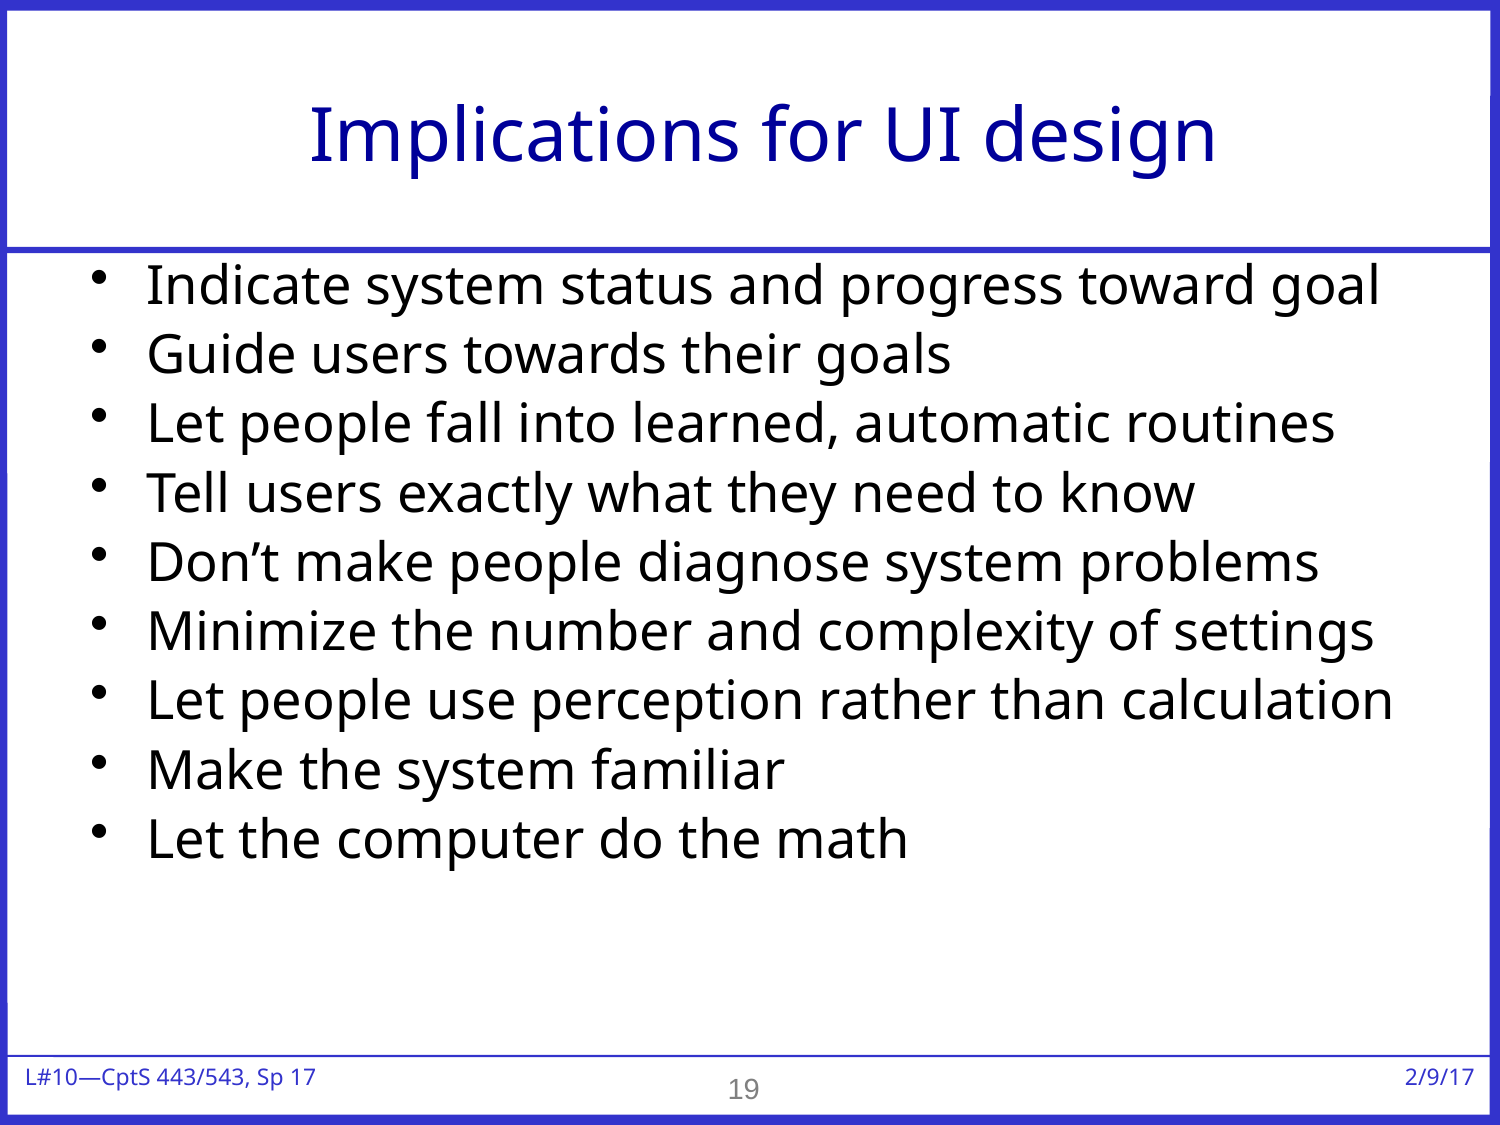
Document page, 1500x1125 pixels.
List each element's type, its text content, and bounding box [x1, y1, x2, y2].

title Implications for UI design [66, 37, 1463, 226]
slide_number 19 [687, 1062, 801, 1113]
list Indicate system status and progress toward goal Guide users towards their goals Let people fall into learned, automatic routines Tell users exactly what they need to know Don’t make people diagnose system problems Minimize the number and complexity of settings Let people use perception rather than calculation Make the system familiar Let the computer do the math [74, 249, 1451, 1026]
